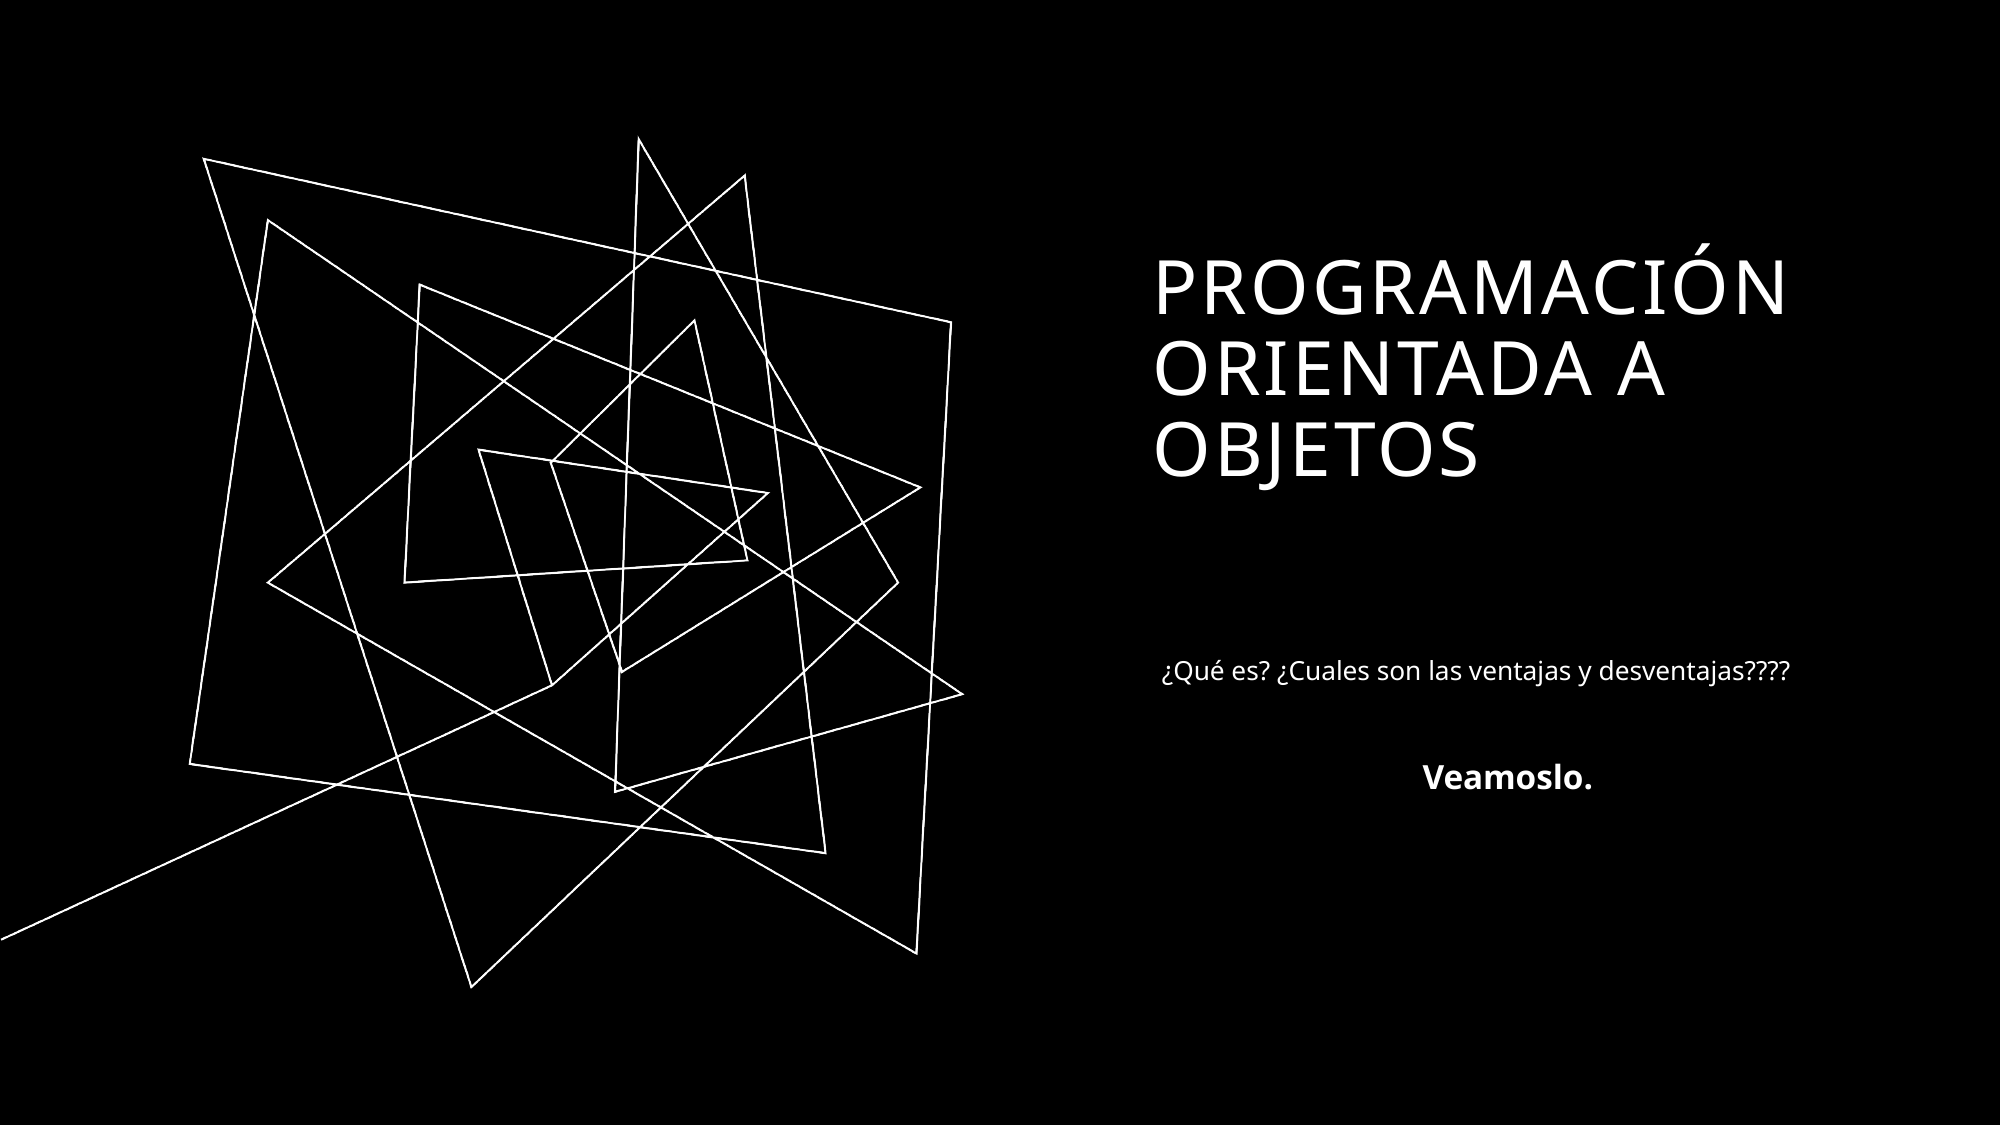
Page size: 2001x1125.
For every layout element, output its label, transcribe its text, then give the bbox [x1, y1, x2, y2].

title Programación Orientada a objetos [1137, 218, 1824, 500]
text_box Veamoslo. [1165, 753, 1851, 814]
subtitle ¿Qué es? ¿Cuales son las ventajas y desventajas???? [1146, 649, 1921, 710]
picture [0, 135, 965, 989]
